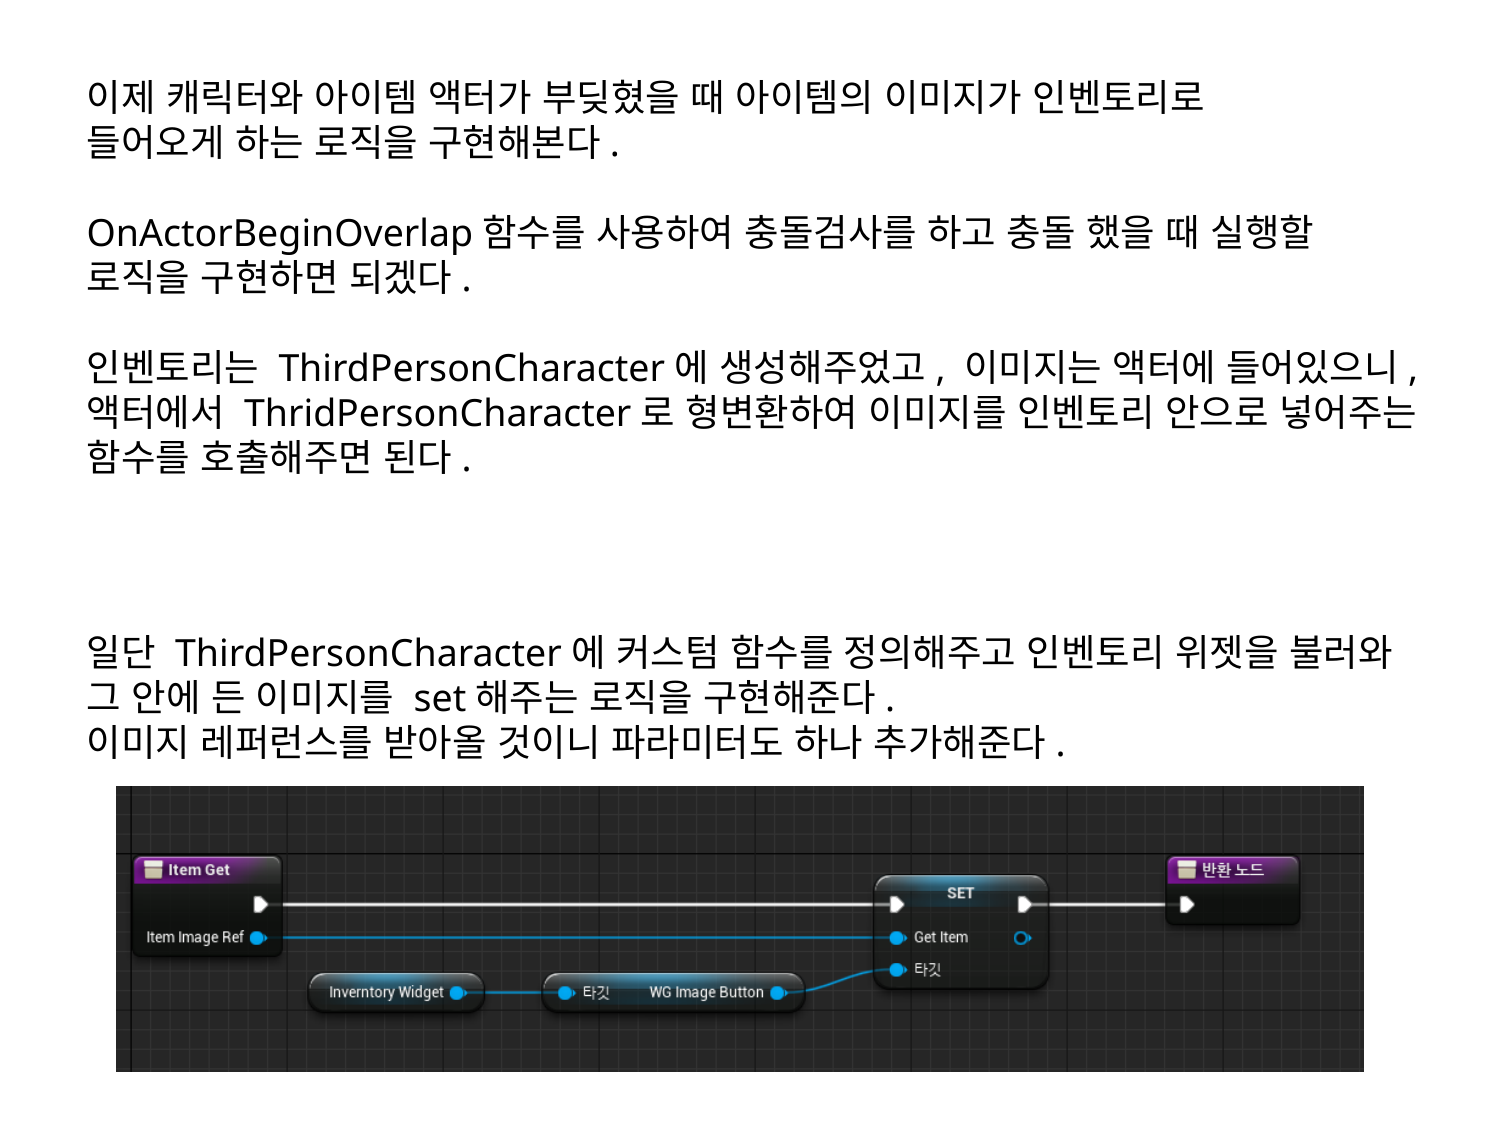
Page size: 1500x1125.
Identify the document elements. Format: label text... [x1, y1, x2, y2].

picture [116, 786, 1364, 1072]
text_box 이제 캐릭터와 아이템 액터가 부딪혔을 때 아이템의 이미지가 인벤토리로 들어오게 하는 로직을 구현해본다. OnActorBeginOverlap함수를 사용하여 충돌검사를 하고 충돌 했을 때 실행할 로직을 구현하면 되겠다. 인벤토리는 ThirdPersonCharacter에 생성해주었고, 이미지는 액터에 들어있으니, 액터에서 ThridPersonCharacter로 형변환하여 이미지를 인벤토리 안으로 넣어주는 함수를 호출해주면 된다. [71, 66, 1434, 487]
text_box 일단 ThirdPersonCharacter에 커스텀 함수를 정의해주고 인벤토리 위젯을 불러와 그 안에 든 이미지를 set해주는 로직을 구현해준다. 이미지 레퍼런스를 받아올 것이니 파라미터도 하나 추가해준다. [71, 621, 1409, 772]
